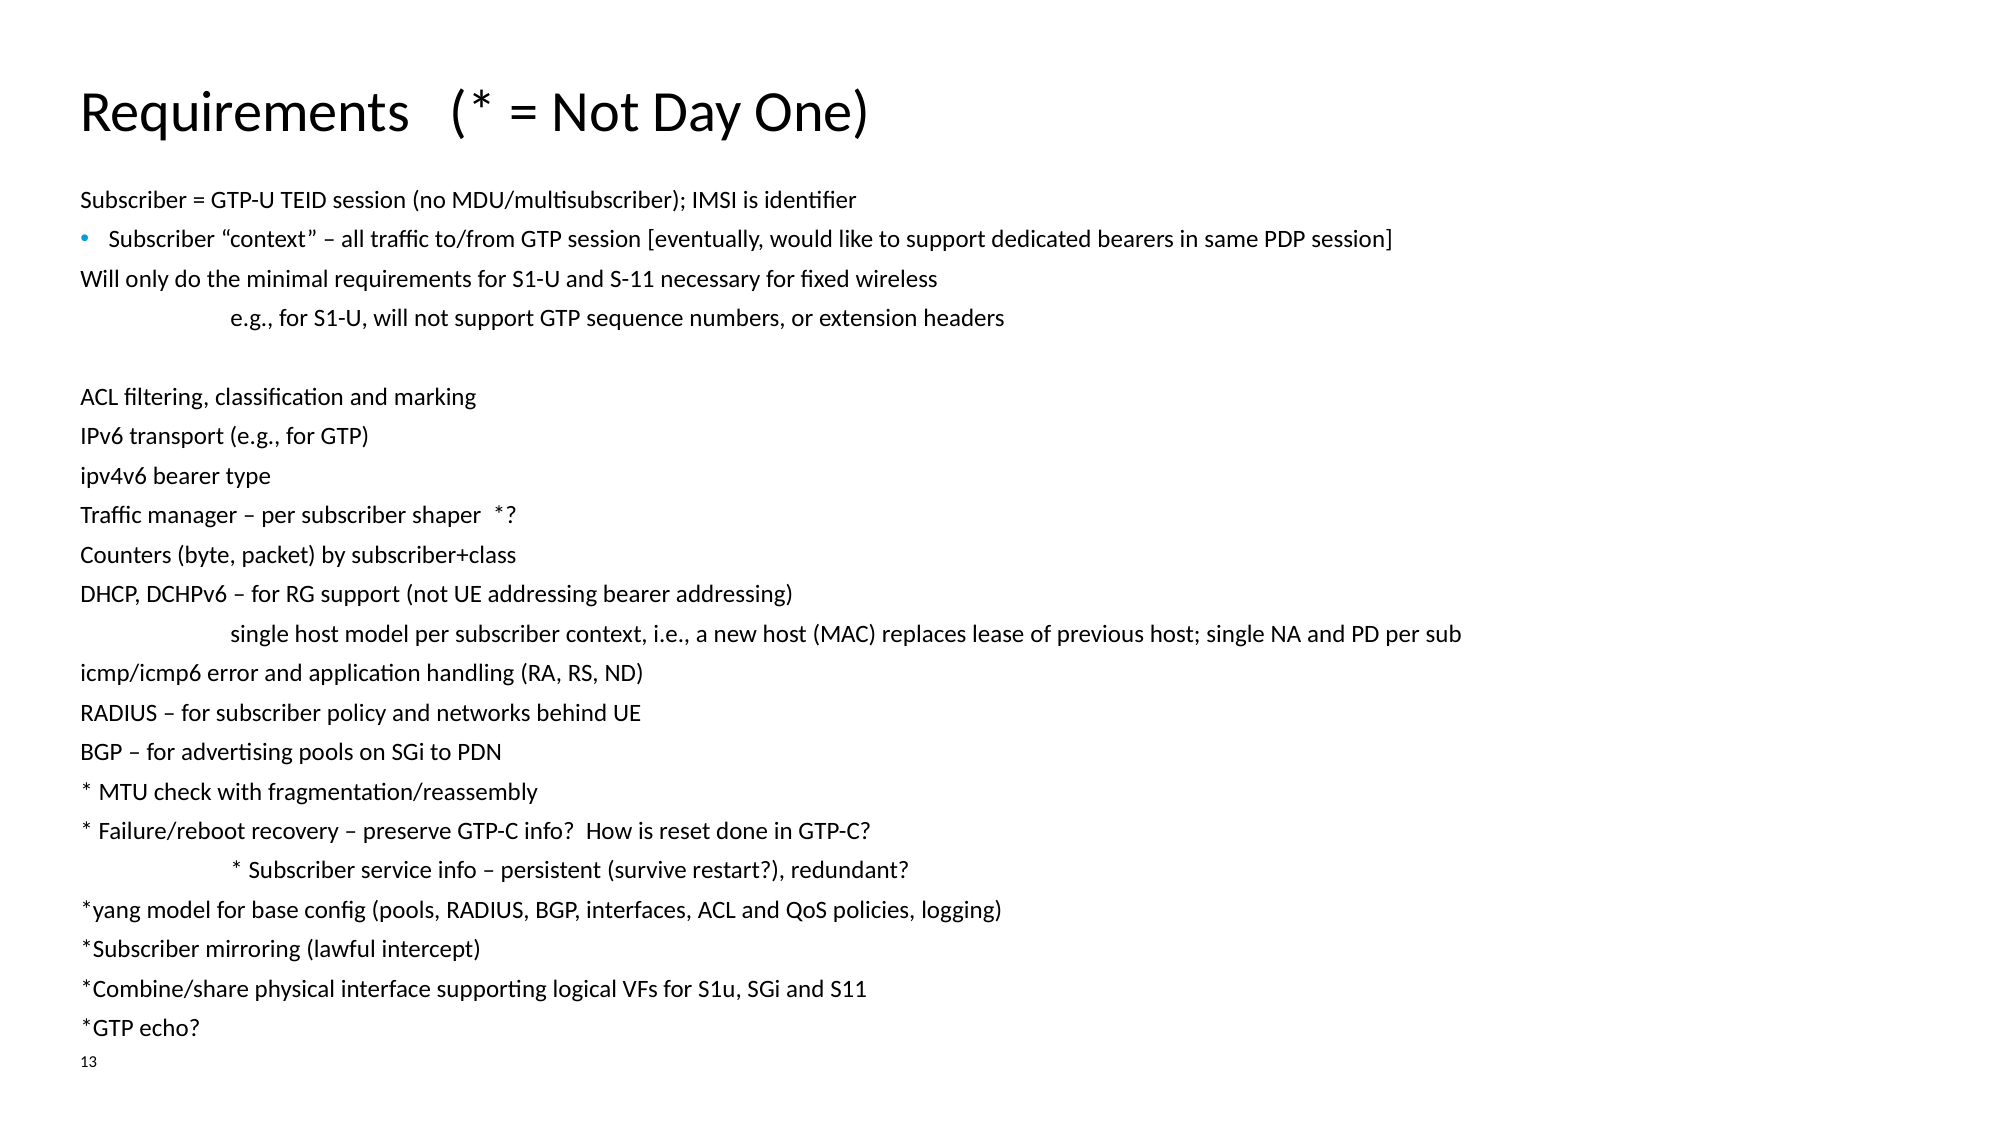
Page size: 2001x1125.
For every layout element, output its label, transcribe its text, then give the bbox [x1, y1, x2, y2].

text_box Subscriber = GTP-U TEID session (no MDU/multisubscriber); IMSI is identifier Subscriber “context” – all traffic to/from GTP session [eventually, would like to support dedicated bearers in same PDP session] Will only do the minimal requirements for S1-U and S-11 necessary for fixed wireless e.g., for S1-U, will not support GTP sequence numbers, or extension headers ACL filtering, classification and marking IPv6 transport (e.g., for GTP) ipv4v6 bearer type Traffic manager – per subscriber shaper *? Counters (byte, packet) by subscriber+class DHCP, DCHPv6 – for RG support (not UE addressing bearer addressing) single host model per subscriber context, i.e., a new host (MAC) replaces lease of previous host; single NA and PD per sub icmp/icmp6 error and application handling (RA, RS, ND) RADIUS – for subscriber policy and networks behind UE BGP – for advertising pools on SGi to PDN * MTU check with fragmentation/reassembly * Failure/reboot recovery – preserve GTP-C info? How is reset done in GTP-C? * Subscriber service info – persistent (survive restart?), redundant? *yang model for base config (pools, RADIUS, BGP, interfaces, ACL and QoS policies, logging) *Subscriber mirroring (lawful intercept) *Combine/share physical interface supporting logical VFs for S1u, SGi and S11 *GTP echo? [80, 186, 1920, 977]
text_box 13 [80, 1049, 129, 1087]
text_box Requirements (* = Not Day One) [80, 66, 1920, 123]
